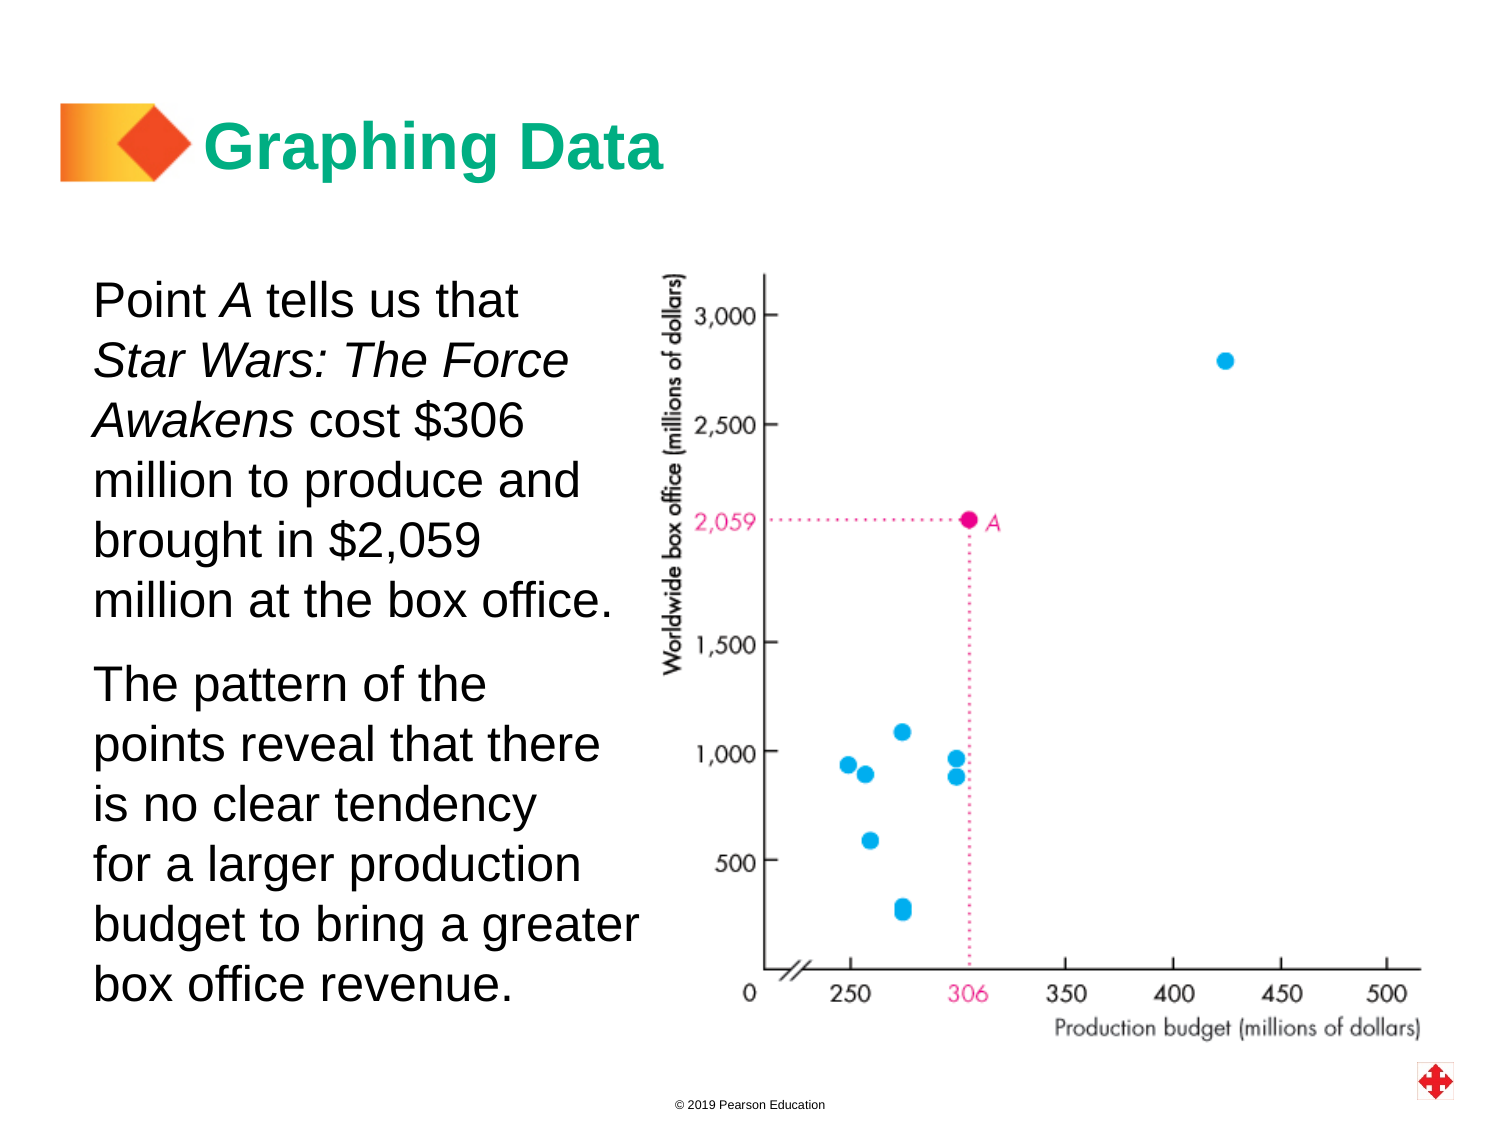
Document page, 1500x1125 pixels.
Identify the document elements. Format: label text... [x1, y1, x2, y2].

picture [59, 102, 188, 184]
list Point A tells us that Star Wars: The Force Awakens cost $306 million to produce and brought in $2,059 million at the box office. The pattern of the points reveal that there is no clear tendency for a larger production budget to bring a greater box office revenue. [59, 259, 165, 1003]
text_box [55, 258, 646, 1112]
picture [170, 259, 1455, 1100]
title Graphing Data [188, 50, 1364, 236]
